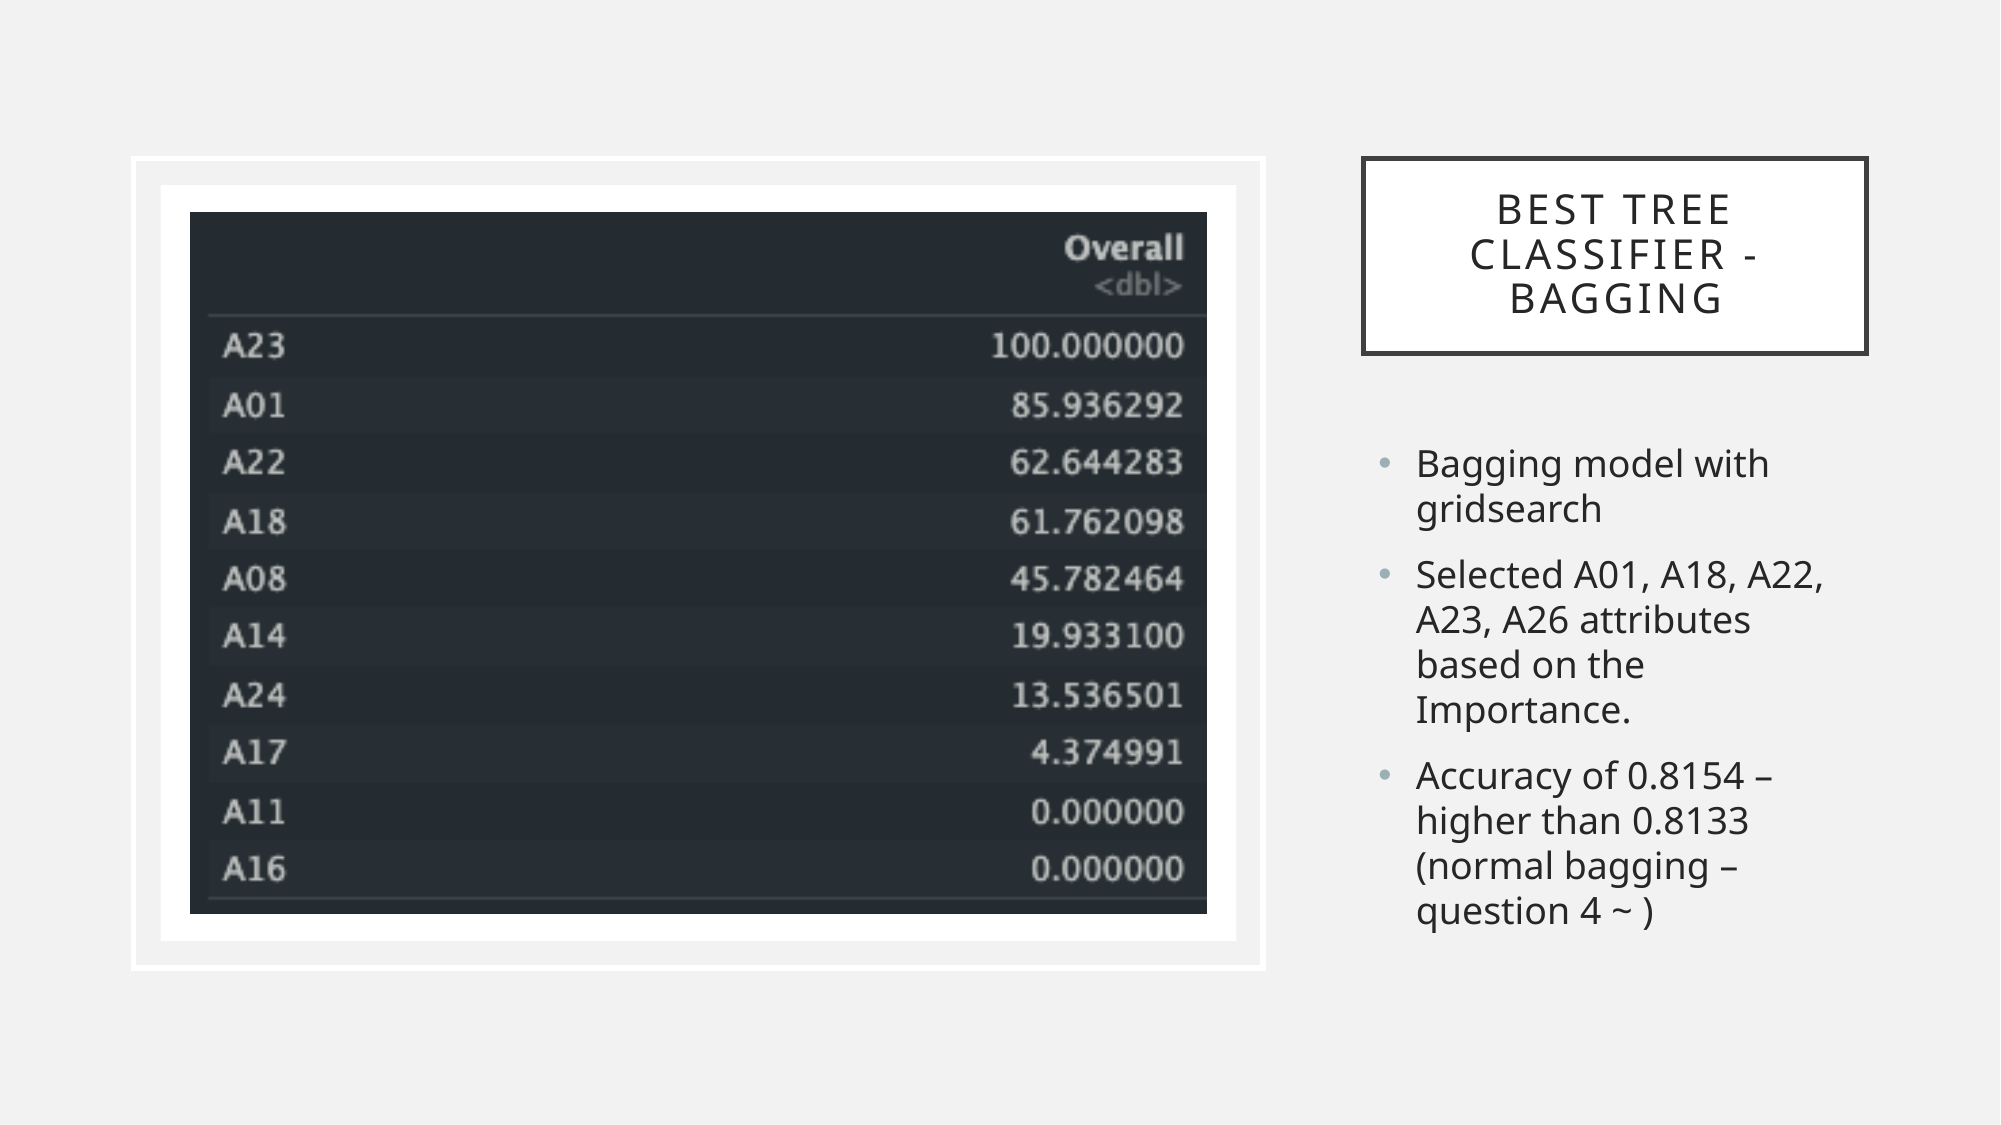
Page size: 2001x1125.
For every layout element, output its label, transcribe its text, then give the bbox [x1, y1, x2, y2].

text_box [133, 157, 1264, 969]
title Best Tree classifier - Bagging [1361, 156, 1869, 356]
picture [190, 212, 1207, 915]
text_box [159, 184, 1237, 942]
list Bagging model with gridsearch Selected A01, A18, A22, A23, A26 attributes based on the Importance. Accuracy of 0.8154 – higher than 0.8133 (normal bagging – question 4 ~ ) [1363, 432, 1866, 968]
